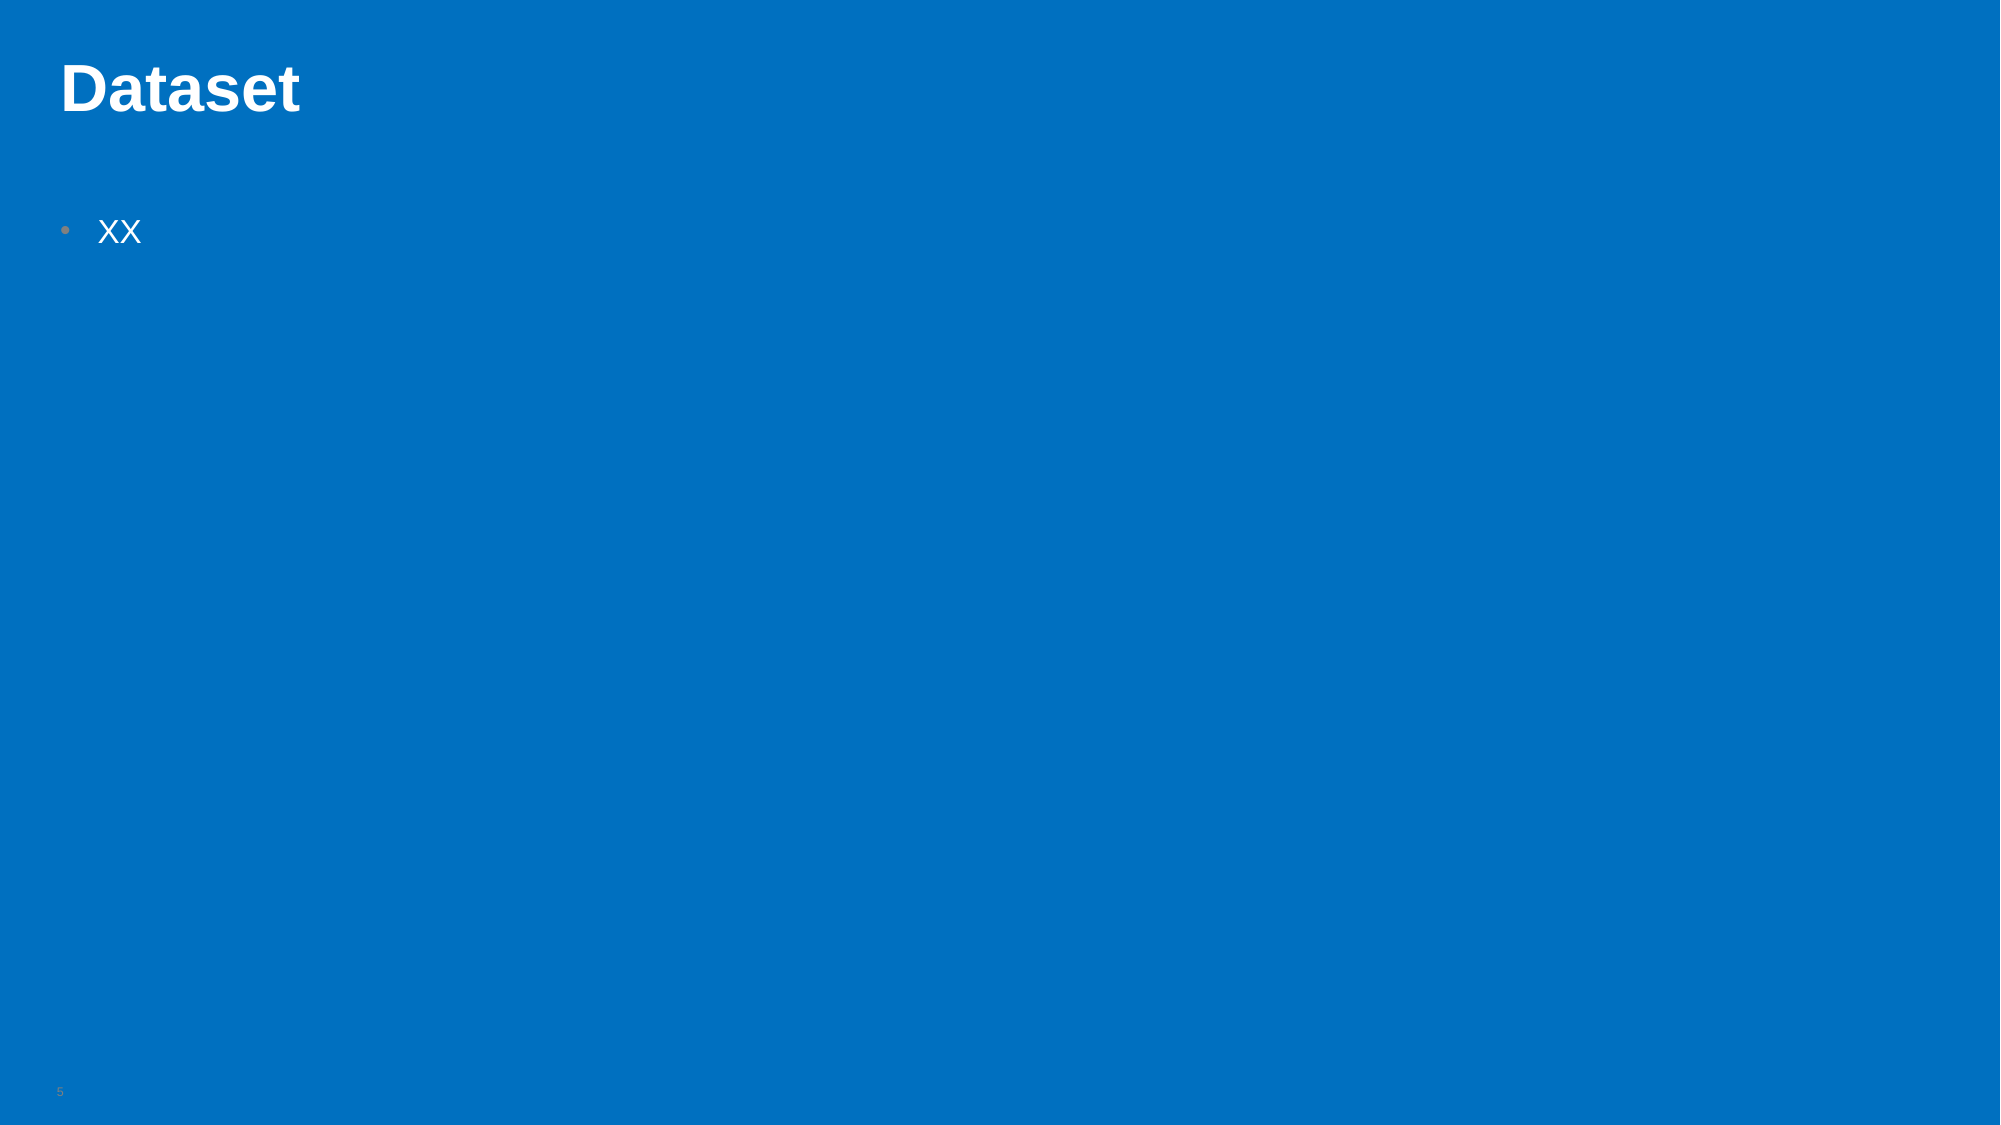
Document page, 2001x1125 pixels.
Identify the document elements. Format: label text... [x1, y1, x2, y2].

slide_number 5 [17, 1074, 73, 1108]
title Dataset [45, 37, 1957, 128]
list XX [45, 195, 1957, 266]
